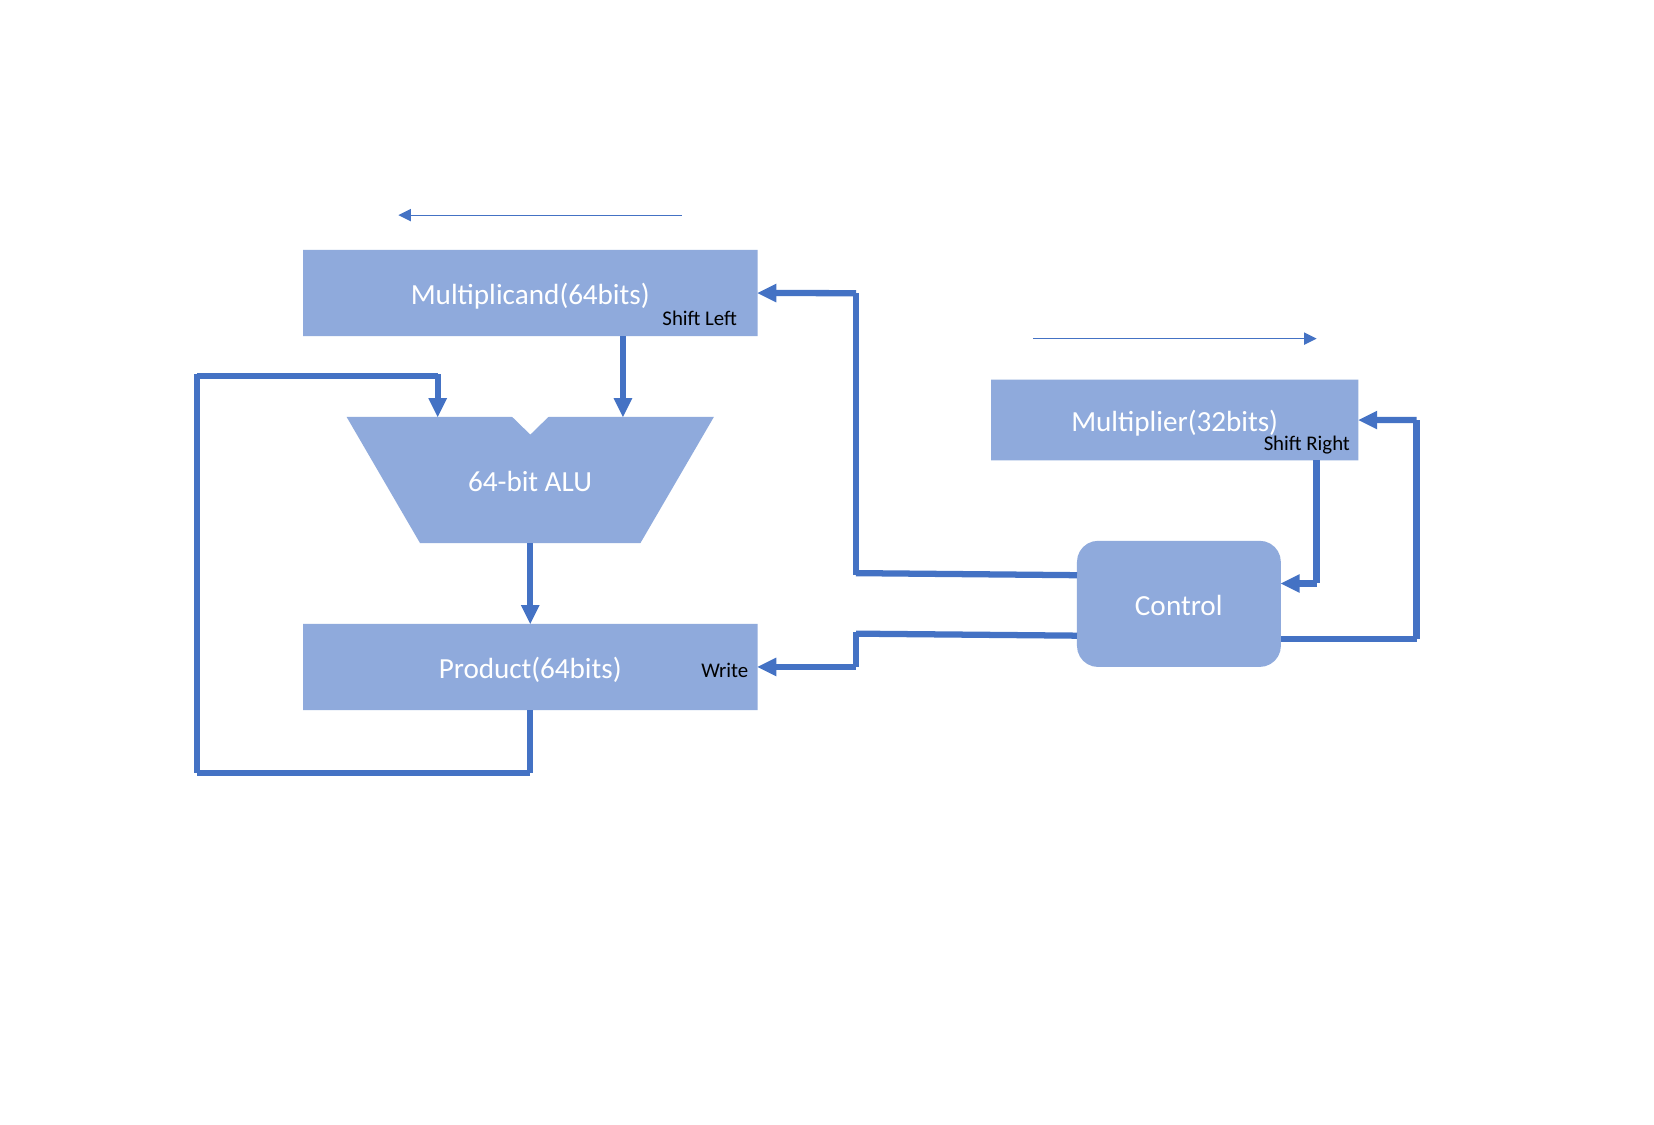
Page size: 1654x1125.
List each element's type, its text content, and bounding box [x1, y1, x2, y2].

text_box Multiplicand(64bits) [302, 249, 759, 337]
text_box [448, 277, 612, 645]
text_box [1280, 420, 1417, 640]
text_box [196, 373, 531, 773]
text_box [757, 293, 1077, 576]
text_box Control [1075, 539, 1282, 669]
text_box Multiplier(32bits) [1077, 379, 1359, 461]
text_box Shift Right [1248, 422, 1280, 463]
text_box Shift Left [647, 297, 753, 338]
text_box Write [686, 649, 764, 690]
text_box Product(64bits) [531, 623, 759, 711]
